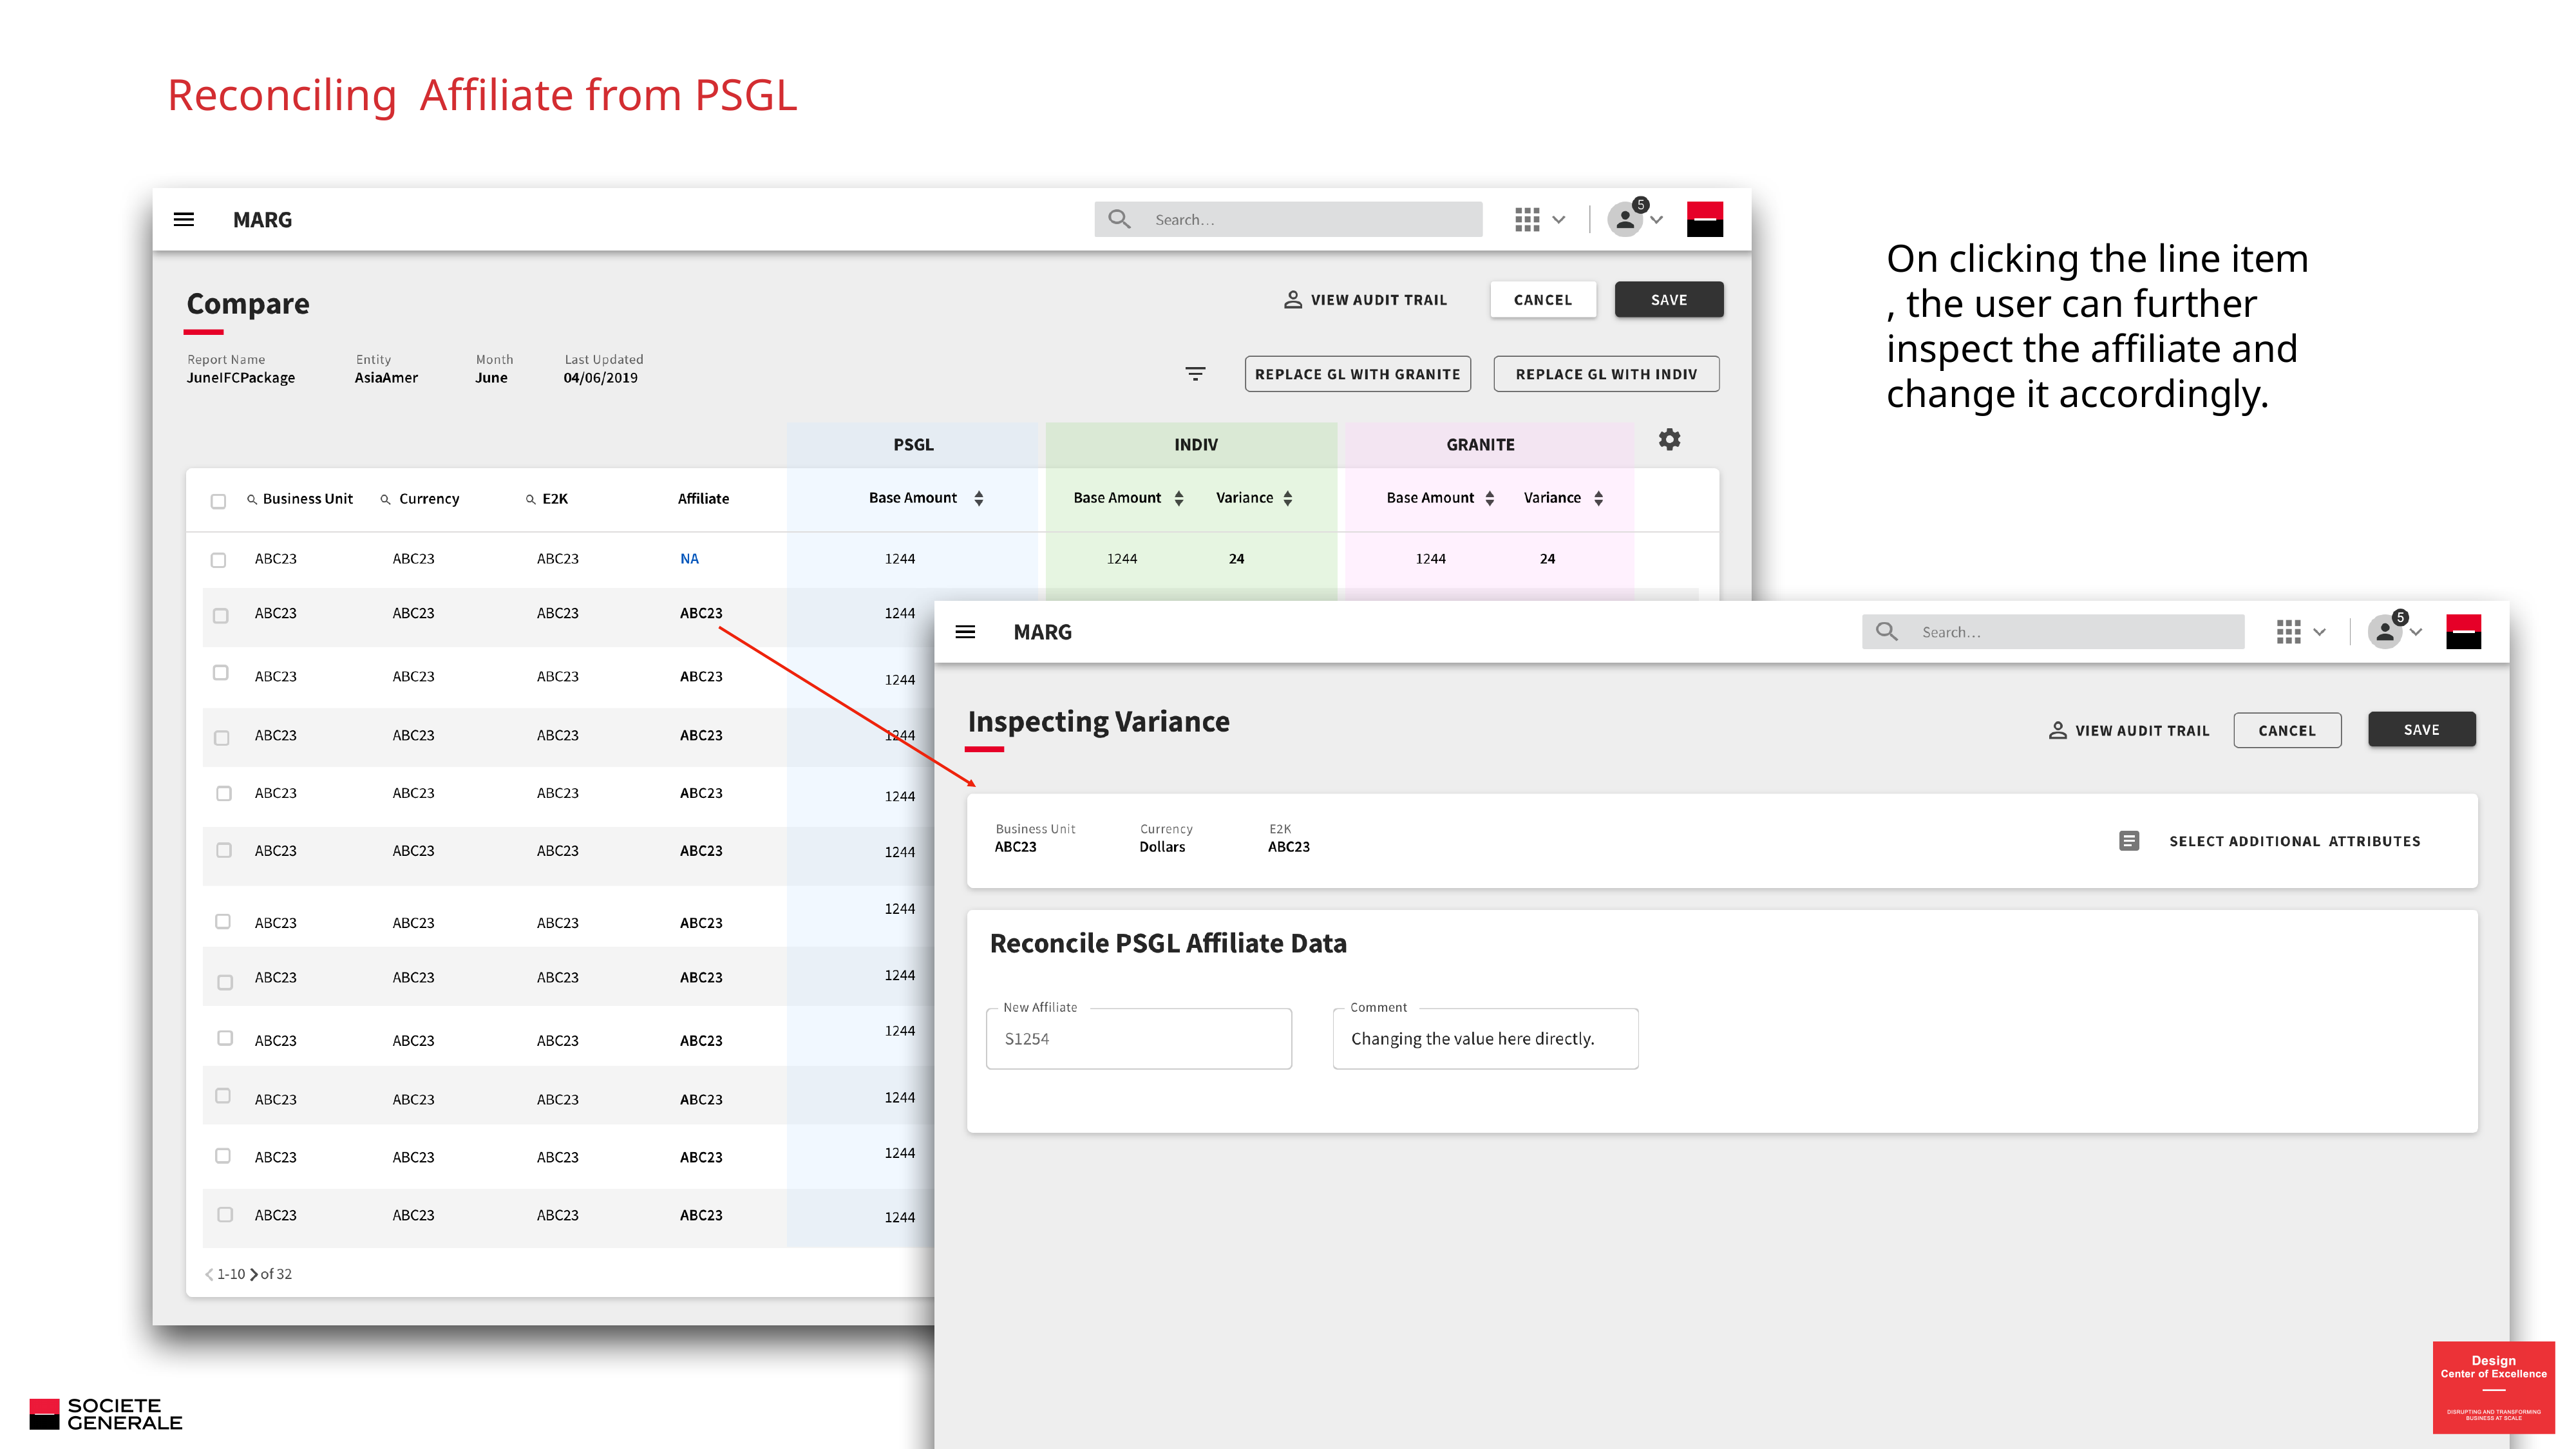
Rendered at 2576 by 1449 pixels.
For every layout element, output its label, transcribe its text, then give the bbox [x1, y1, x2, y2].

picture [30, 1399, 182, 1430]
text_box Reconciling Affiliate from PSGL [160, 60, 807, 127]
picture [153, 188, 2556, 1449]
text_box On clicking the line item , the user can further inspect the affiliate and change it accordingly. [1879, 227, 2320, 423]
